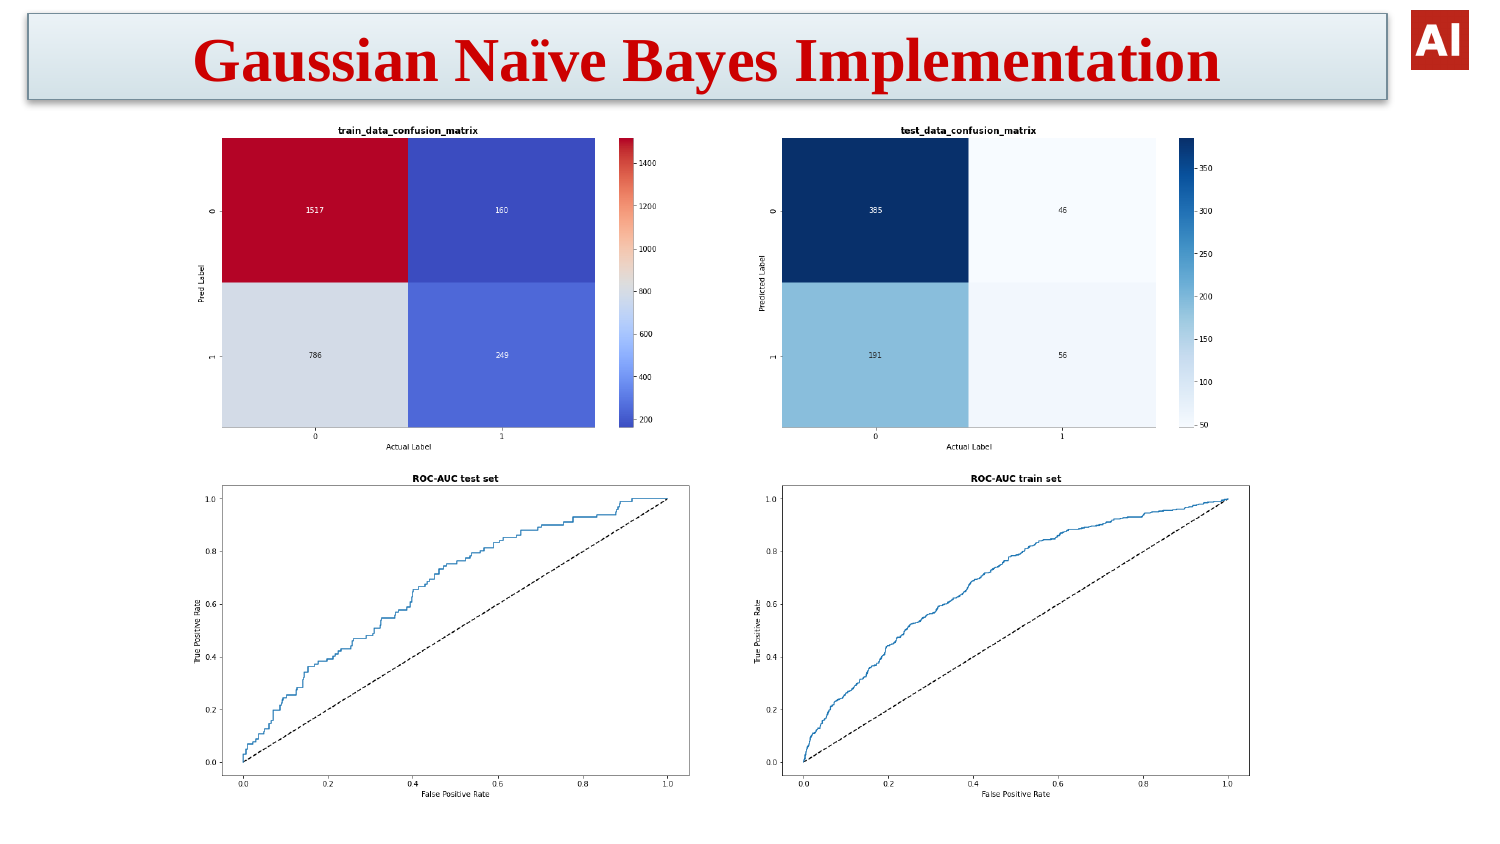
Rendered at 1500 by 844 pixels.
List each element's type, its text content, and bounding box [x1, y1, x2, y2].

text_box Gaussian Naïve Bayes Implementation [27, 13, 1388, 100]
picture [189, 121, 1254, 803]
picture [1411, 10, 1469, 70]
